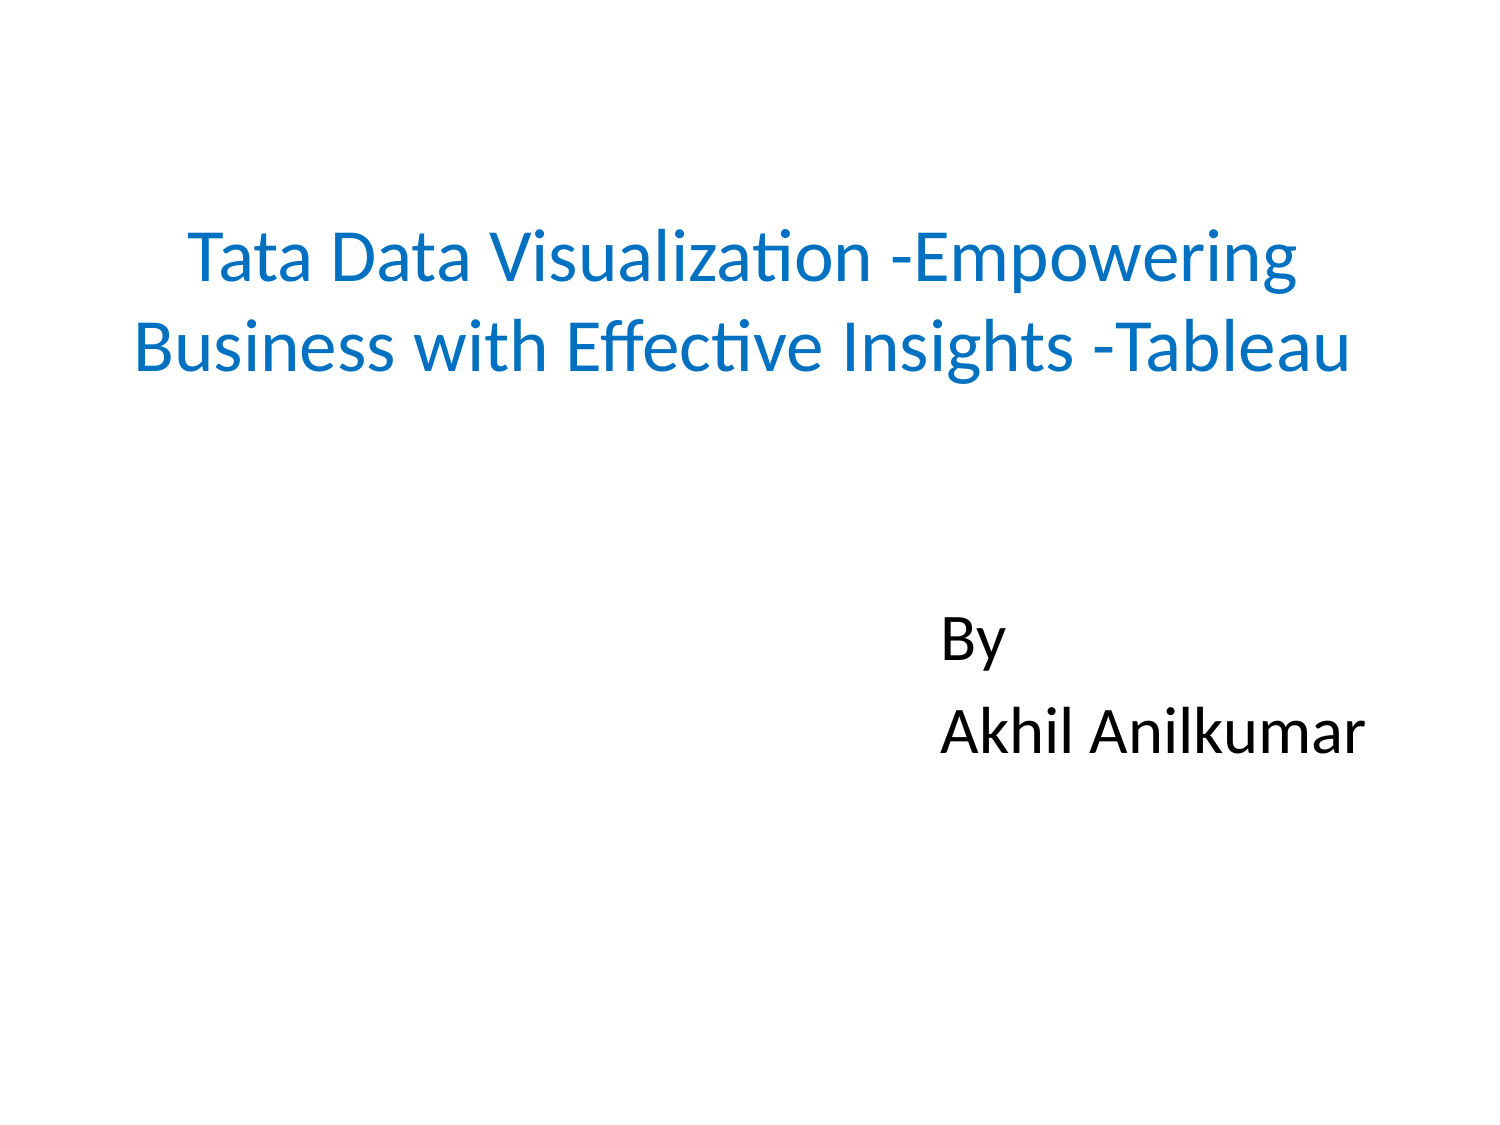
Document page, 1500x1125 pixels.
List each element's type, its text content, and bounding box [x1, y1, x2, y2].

title Tata Data Visualization -Empowering Business with Effective Insights -Tableau [105, 175, 1381, 417]
subtitle By Akhil Anilkumar [925, 585, 1500, 874]
